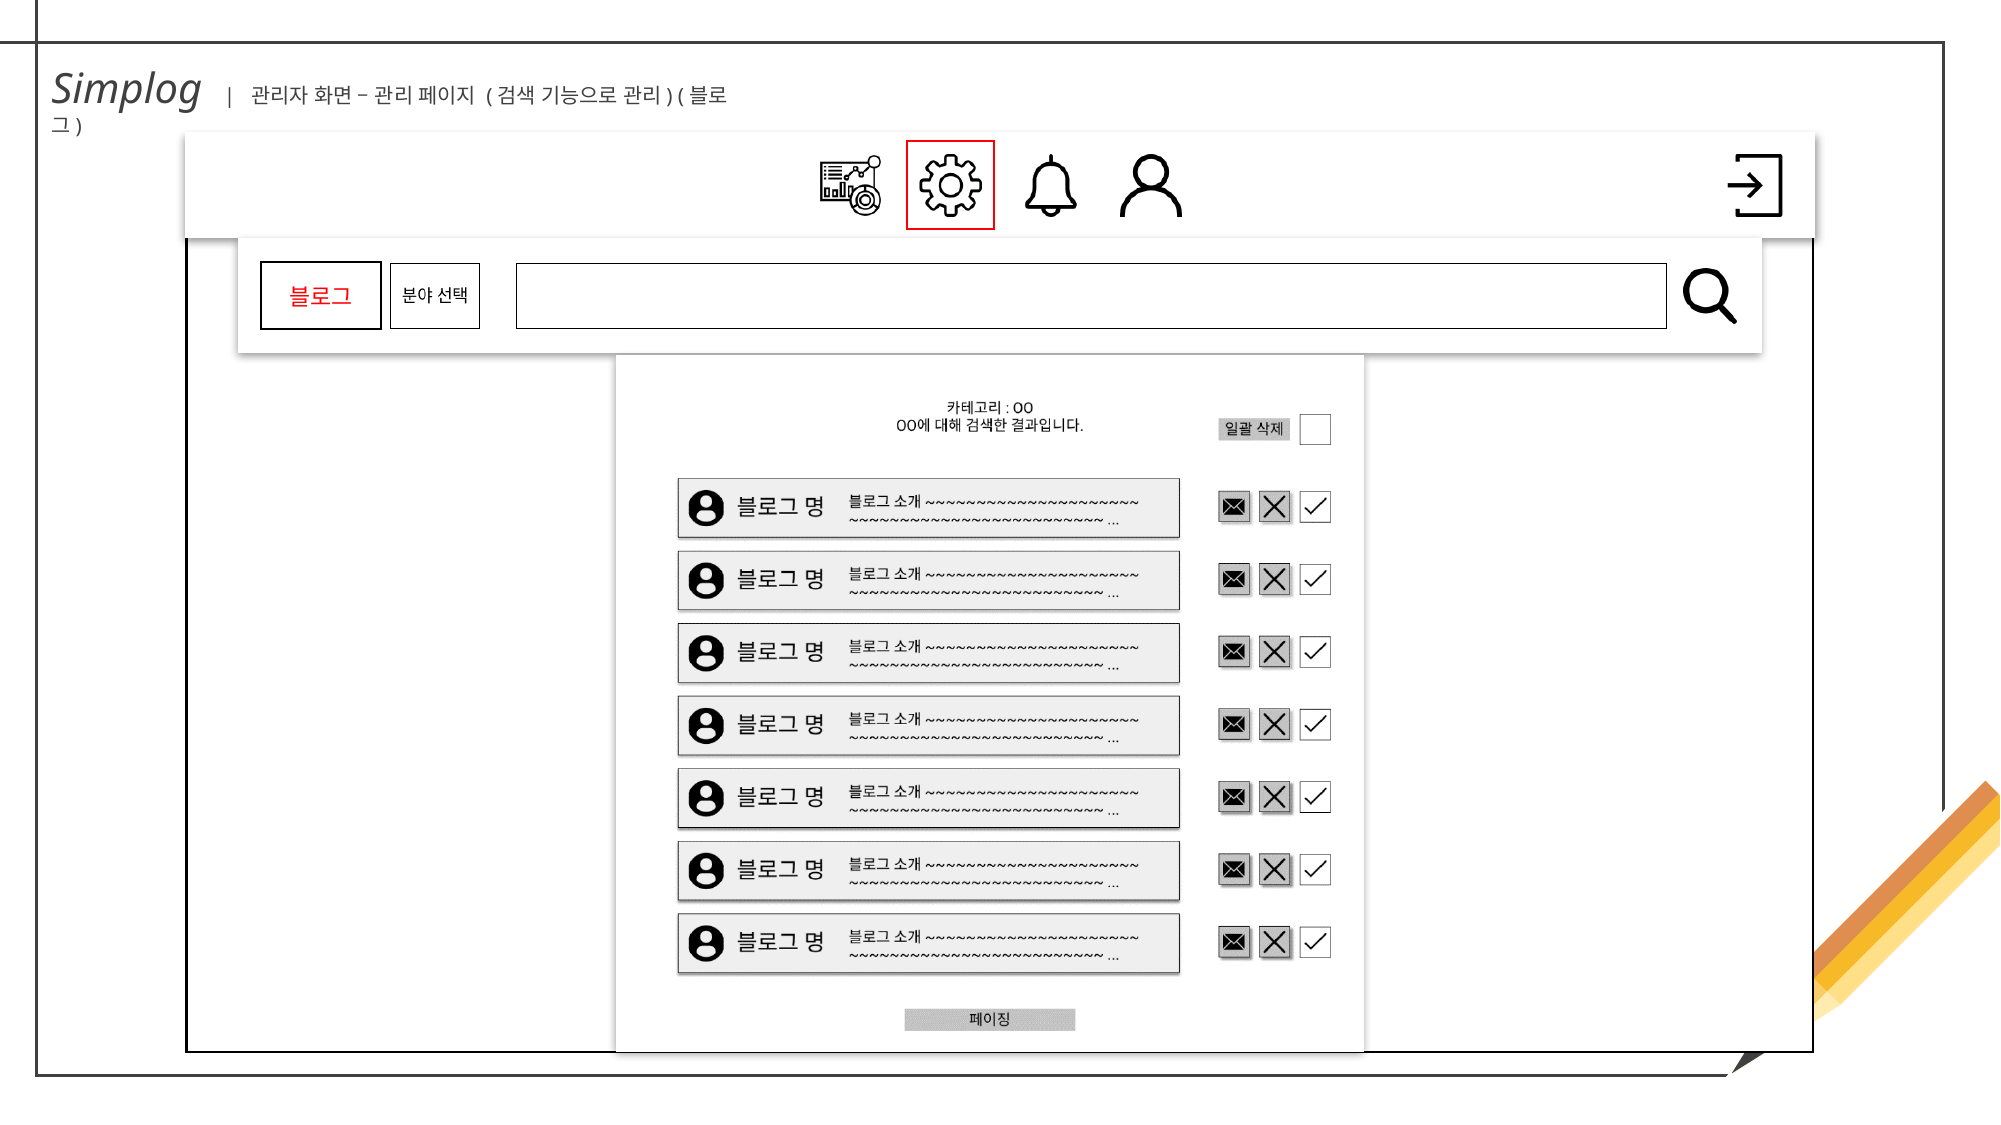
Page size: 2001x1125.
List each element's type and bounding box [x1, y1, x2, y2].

picture [199, 146, 1801, 224]
text_box [0, 0, 2000, 1117]
picture [252, 252, 1748, 339]
picture [630, 370, 1350, 1037]
